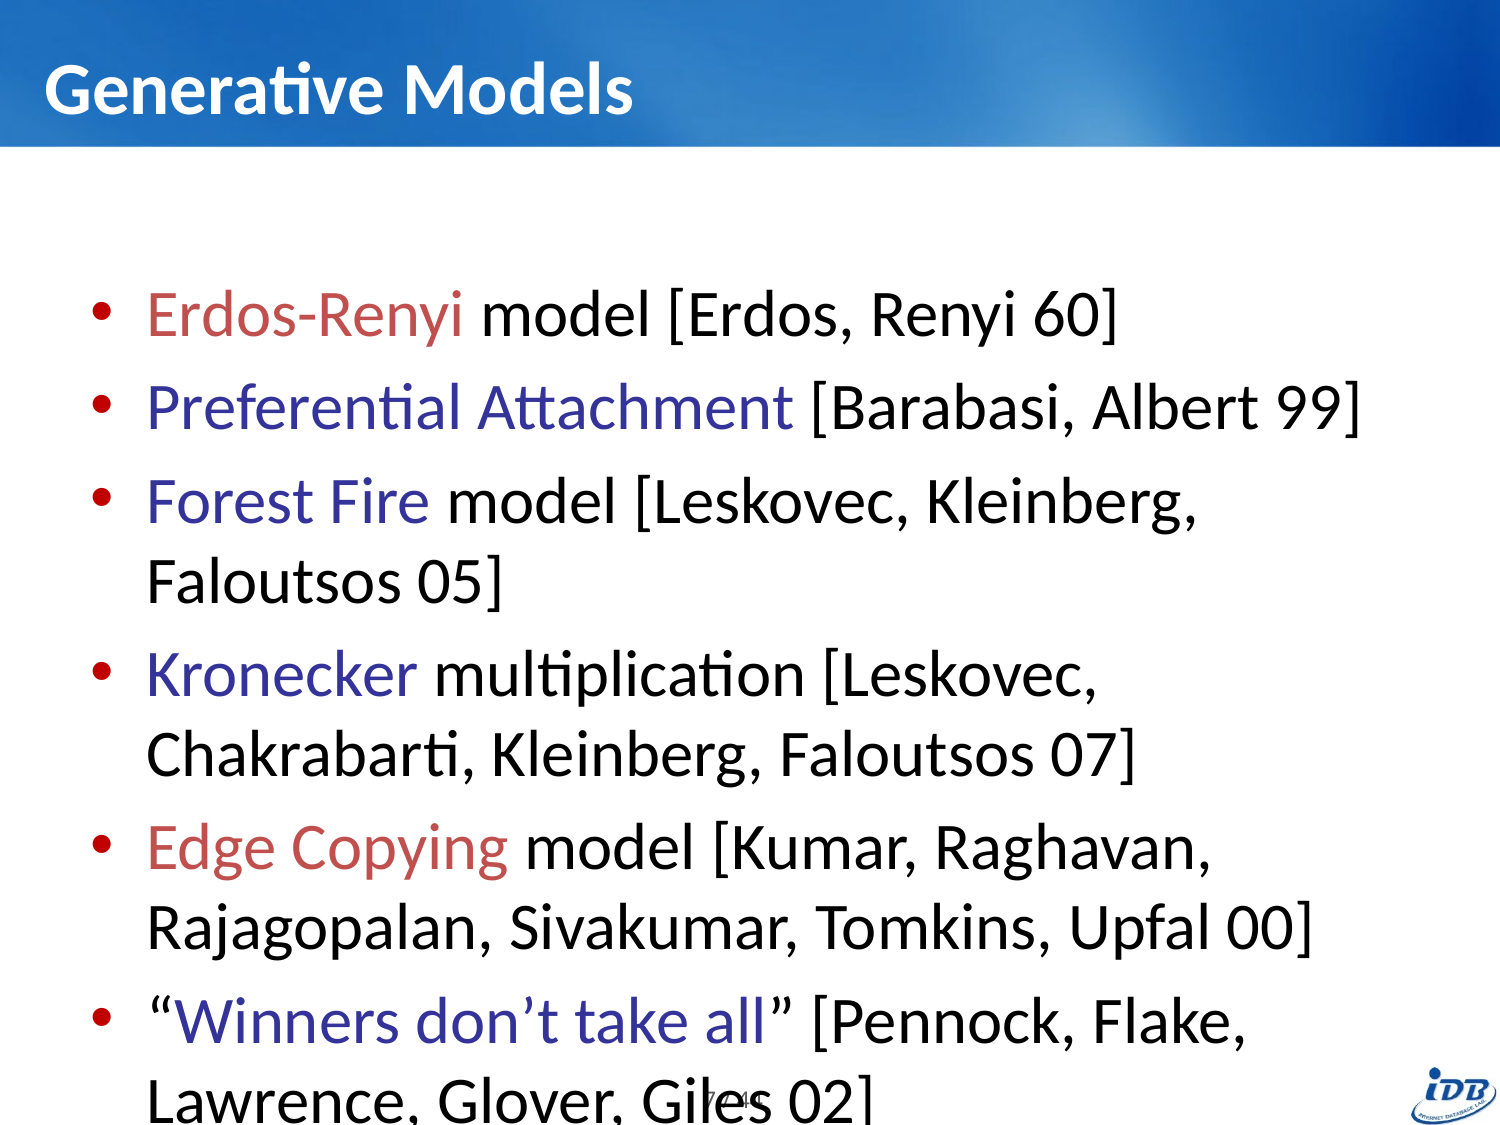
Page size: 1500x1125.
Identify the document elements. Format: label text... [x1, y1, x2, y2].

picture [0, 0, 1500, 1125]
title Generative Models [29, 19, 1471, 149]
list Erdos-Renyi model [Erdos, Renyi 60] Preferential Attachment [Barabasi, Albert 99] Forest Fire model [Leskovec, Kleinberg, Faloutsos 05] Kronecker multiplication [Leskovec, Chakrabarti, Kleinberg, Faloutsos 07] Edge Copying model [Kumar, Raghavan, Rajagopalan, Sivakumar, Tomkins, Upfal 00] “Winners don’t take all” [Pennock, Flake, Lawrence, Glover, Giles 02] [75, 262, 1425, 1005]
